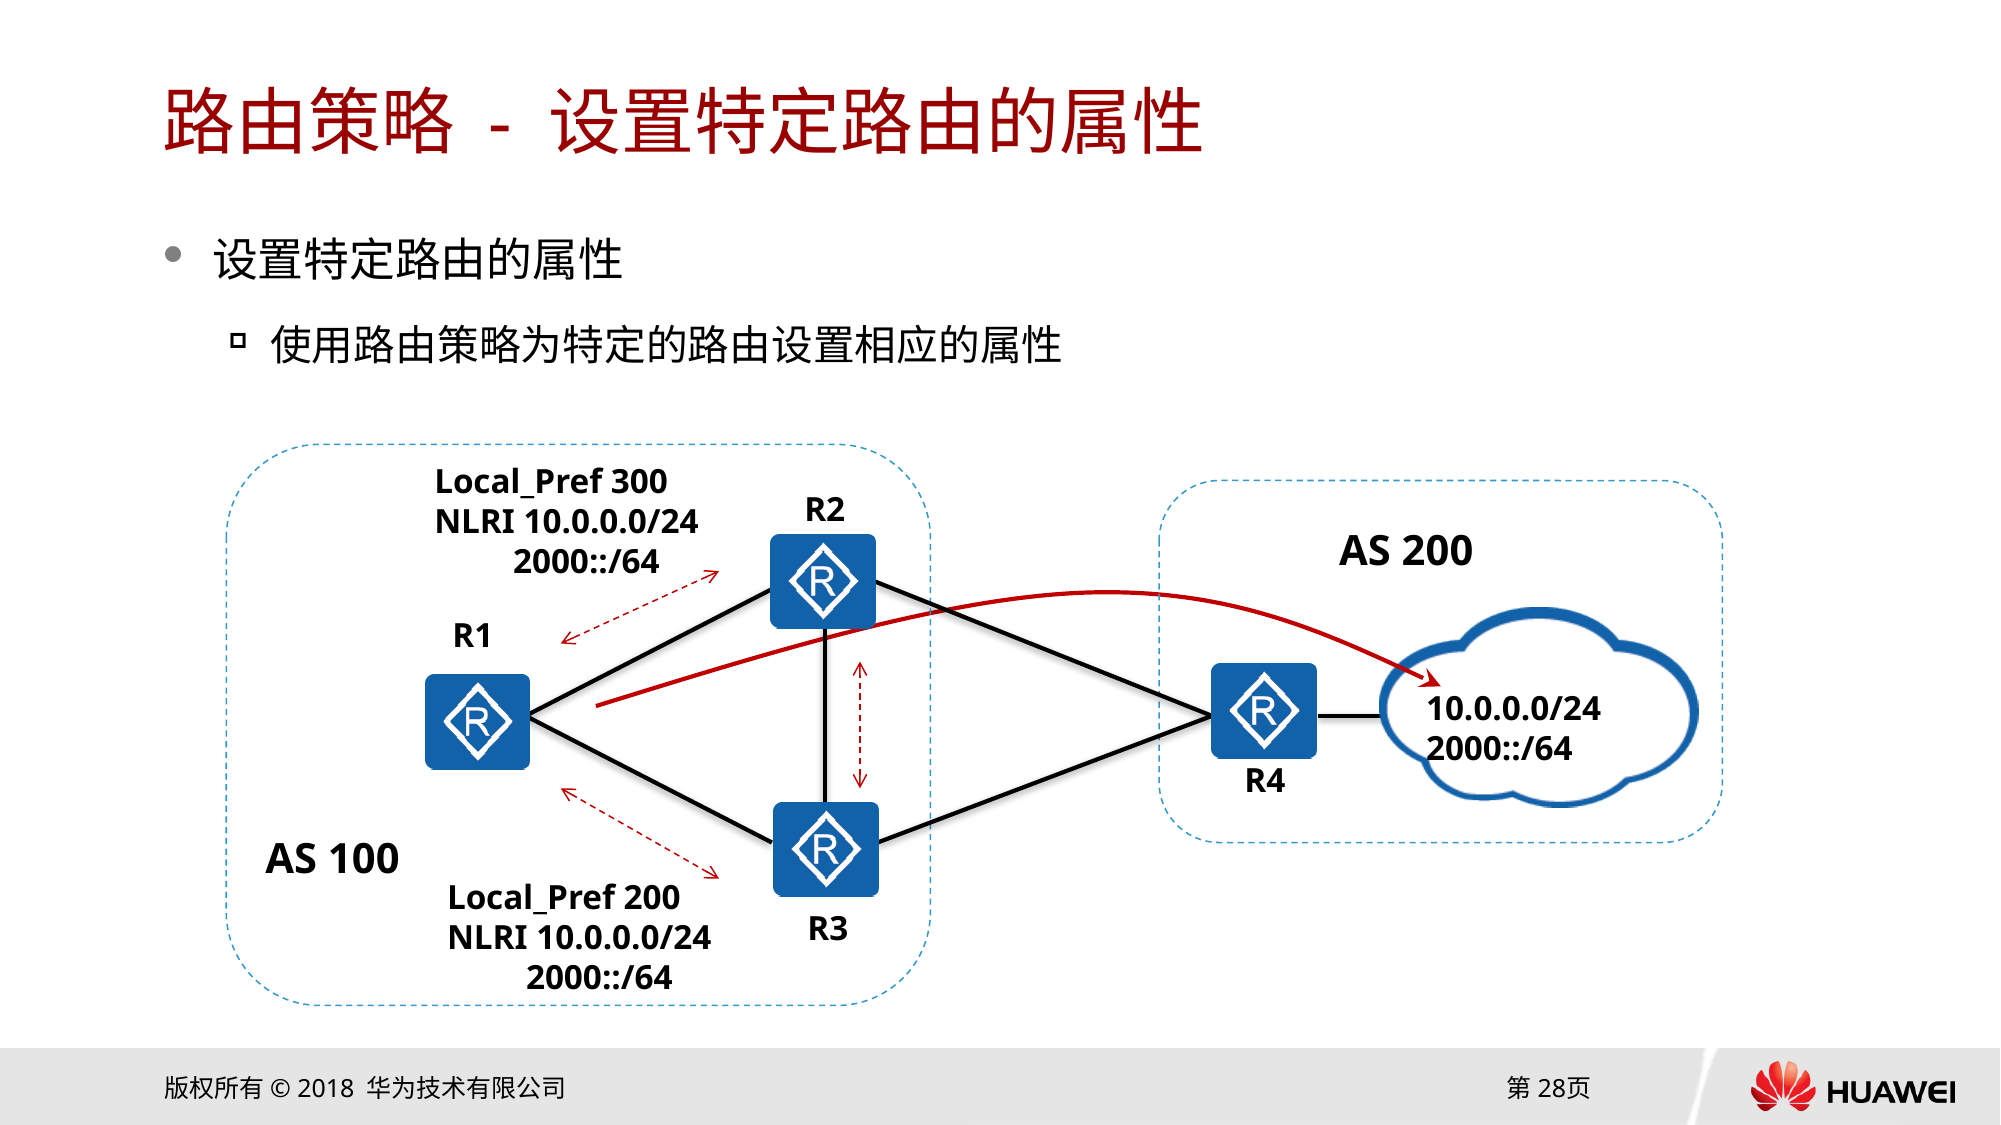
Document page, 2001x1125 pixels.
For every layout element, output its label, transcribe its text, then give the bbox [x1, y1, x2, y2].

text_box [560, 787, 720, 879]
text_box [560, 570, 720, 644]
title 路由策略 - 设置特定路由的属性 [149, 47, 1883, 191]
text_box [225, 443, 932, 1007]
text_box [874, 581, 1213, 717]
list 设置特定路由的属性 使用路由策略为特定的路由设置相应的属性 [149, 202, 1883, 386]
picture [1378, 606, 1699, 809]
picture [0, 1048, 2000, 1125]
picture [1211, 663, 1318, 759]
picture [424, 674, 531, 770]
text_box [525, 715, 773, 843]
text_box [525, 588, 773, 715]
text_box [1158, 479, 1724, 844]
picture [769, 533, 876, 630]
picture [773, 801, 879, 898]
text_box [877, 715, 1213, 843]
